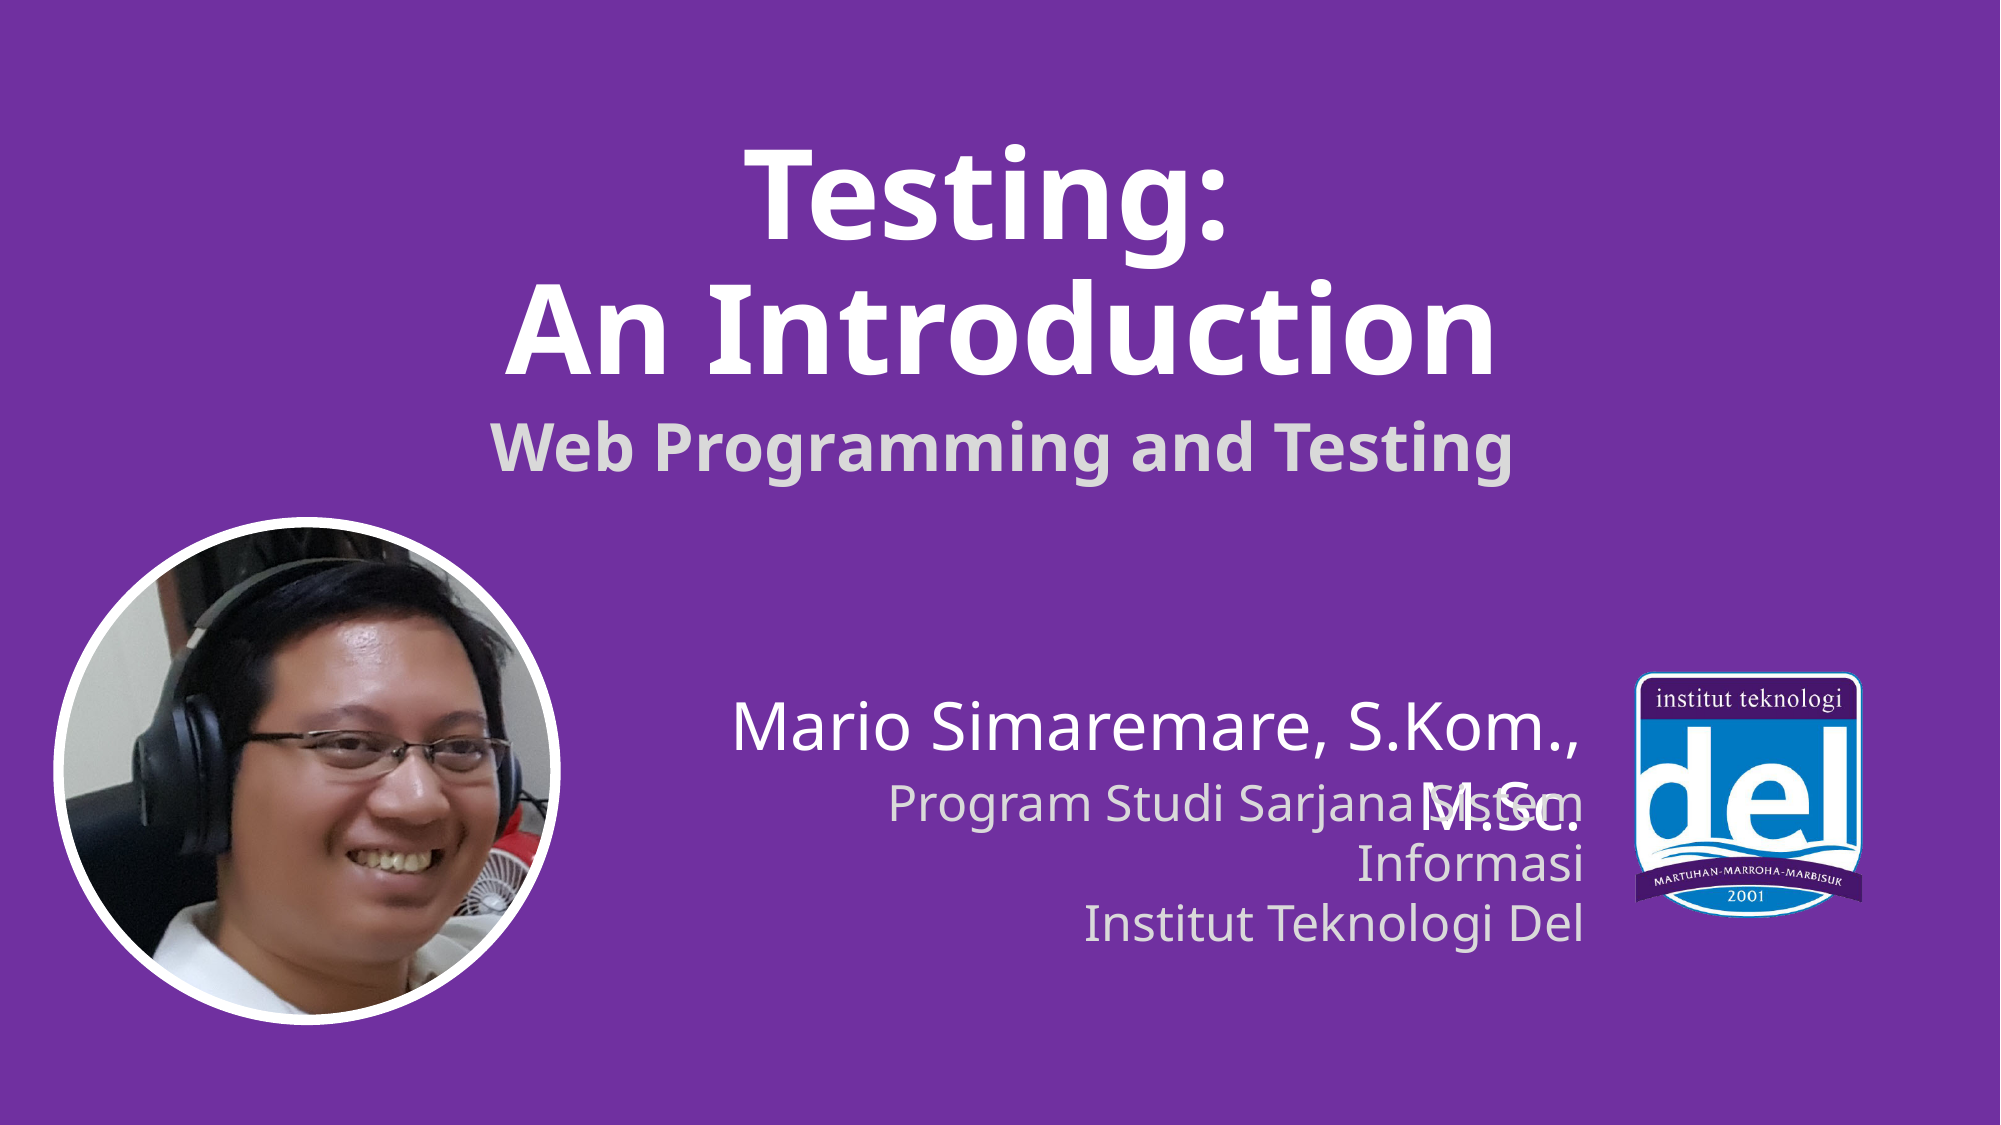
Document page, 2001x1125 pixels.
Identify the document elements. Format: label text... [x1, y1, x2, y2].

subtitle Web Programming and Testing [66, 403, 1941, 496]
picture [64, 528, 550, 1014]
title Testing: An Introduction [66, 124, 1941, 404]
picture [1633, 670, 1863, 918]
